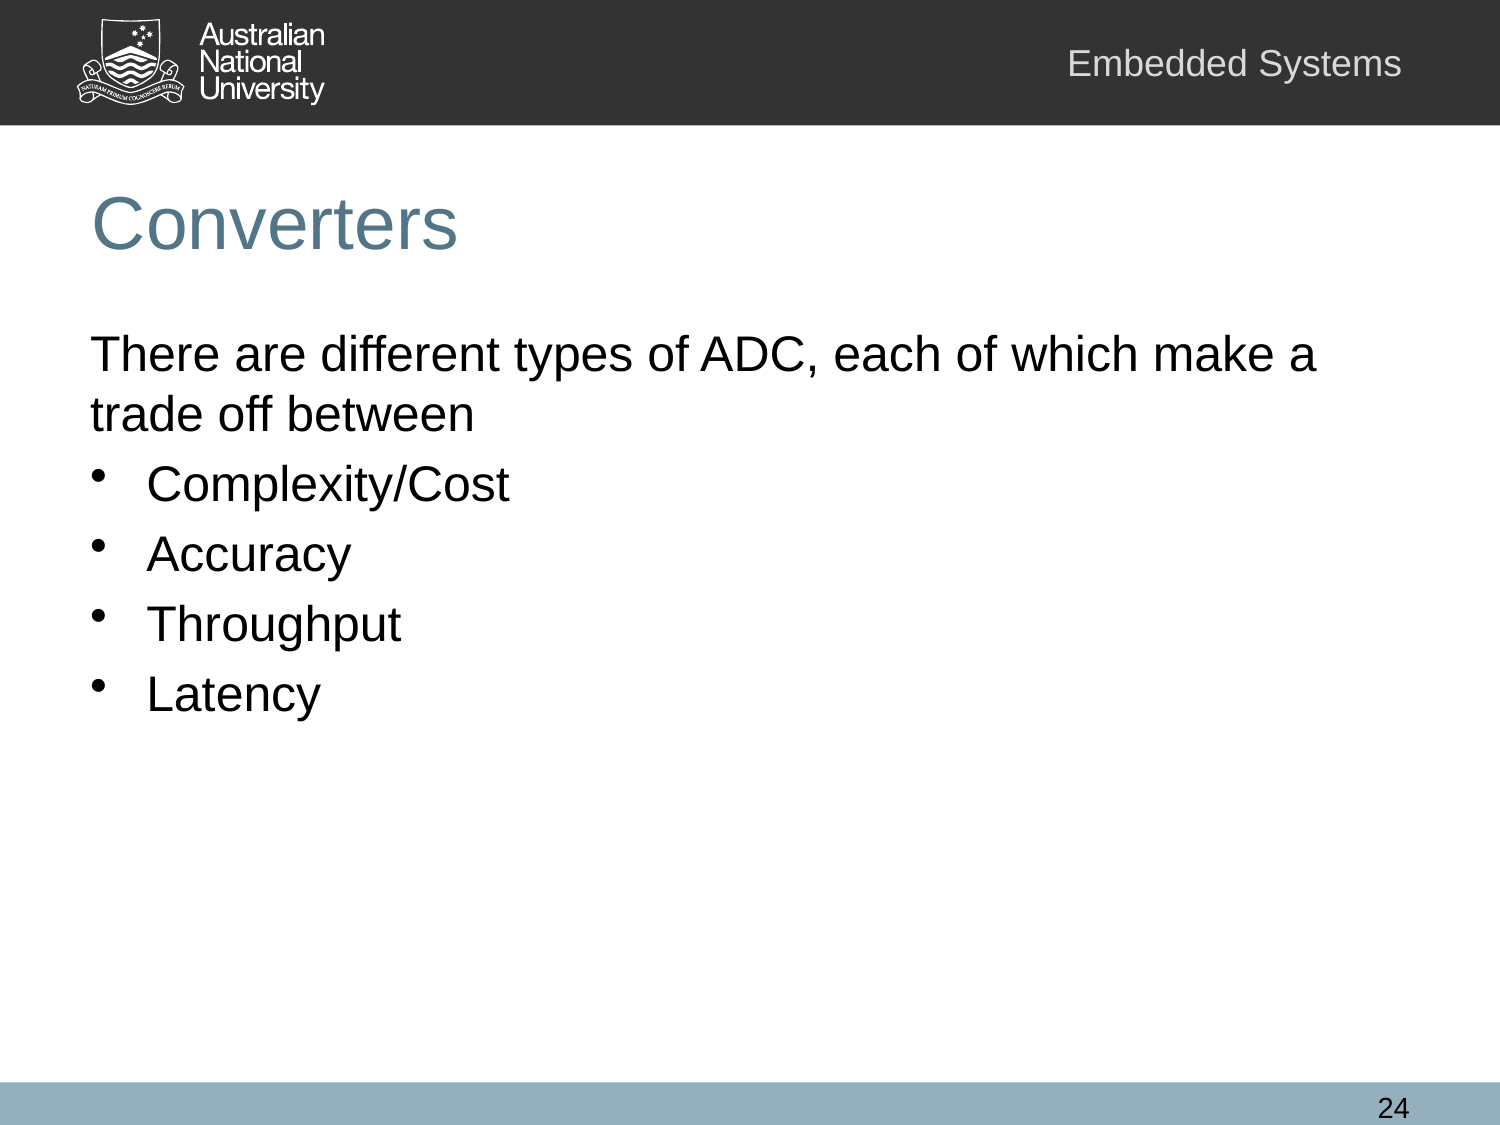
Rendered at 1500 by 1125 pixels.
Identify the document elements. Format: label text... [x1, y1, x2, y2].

list There are different types of ADC, each of which make a trade off between Complexity/Cost Accuracy Throughput Latency [74, 314, 1426, 1006]
slide_number 24 [1328, 1082, 1426, 1118]
title Converters [76, 125, 1428, 314]
